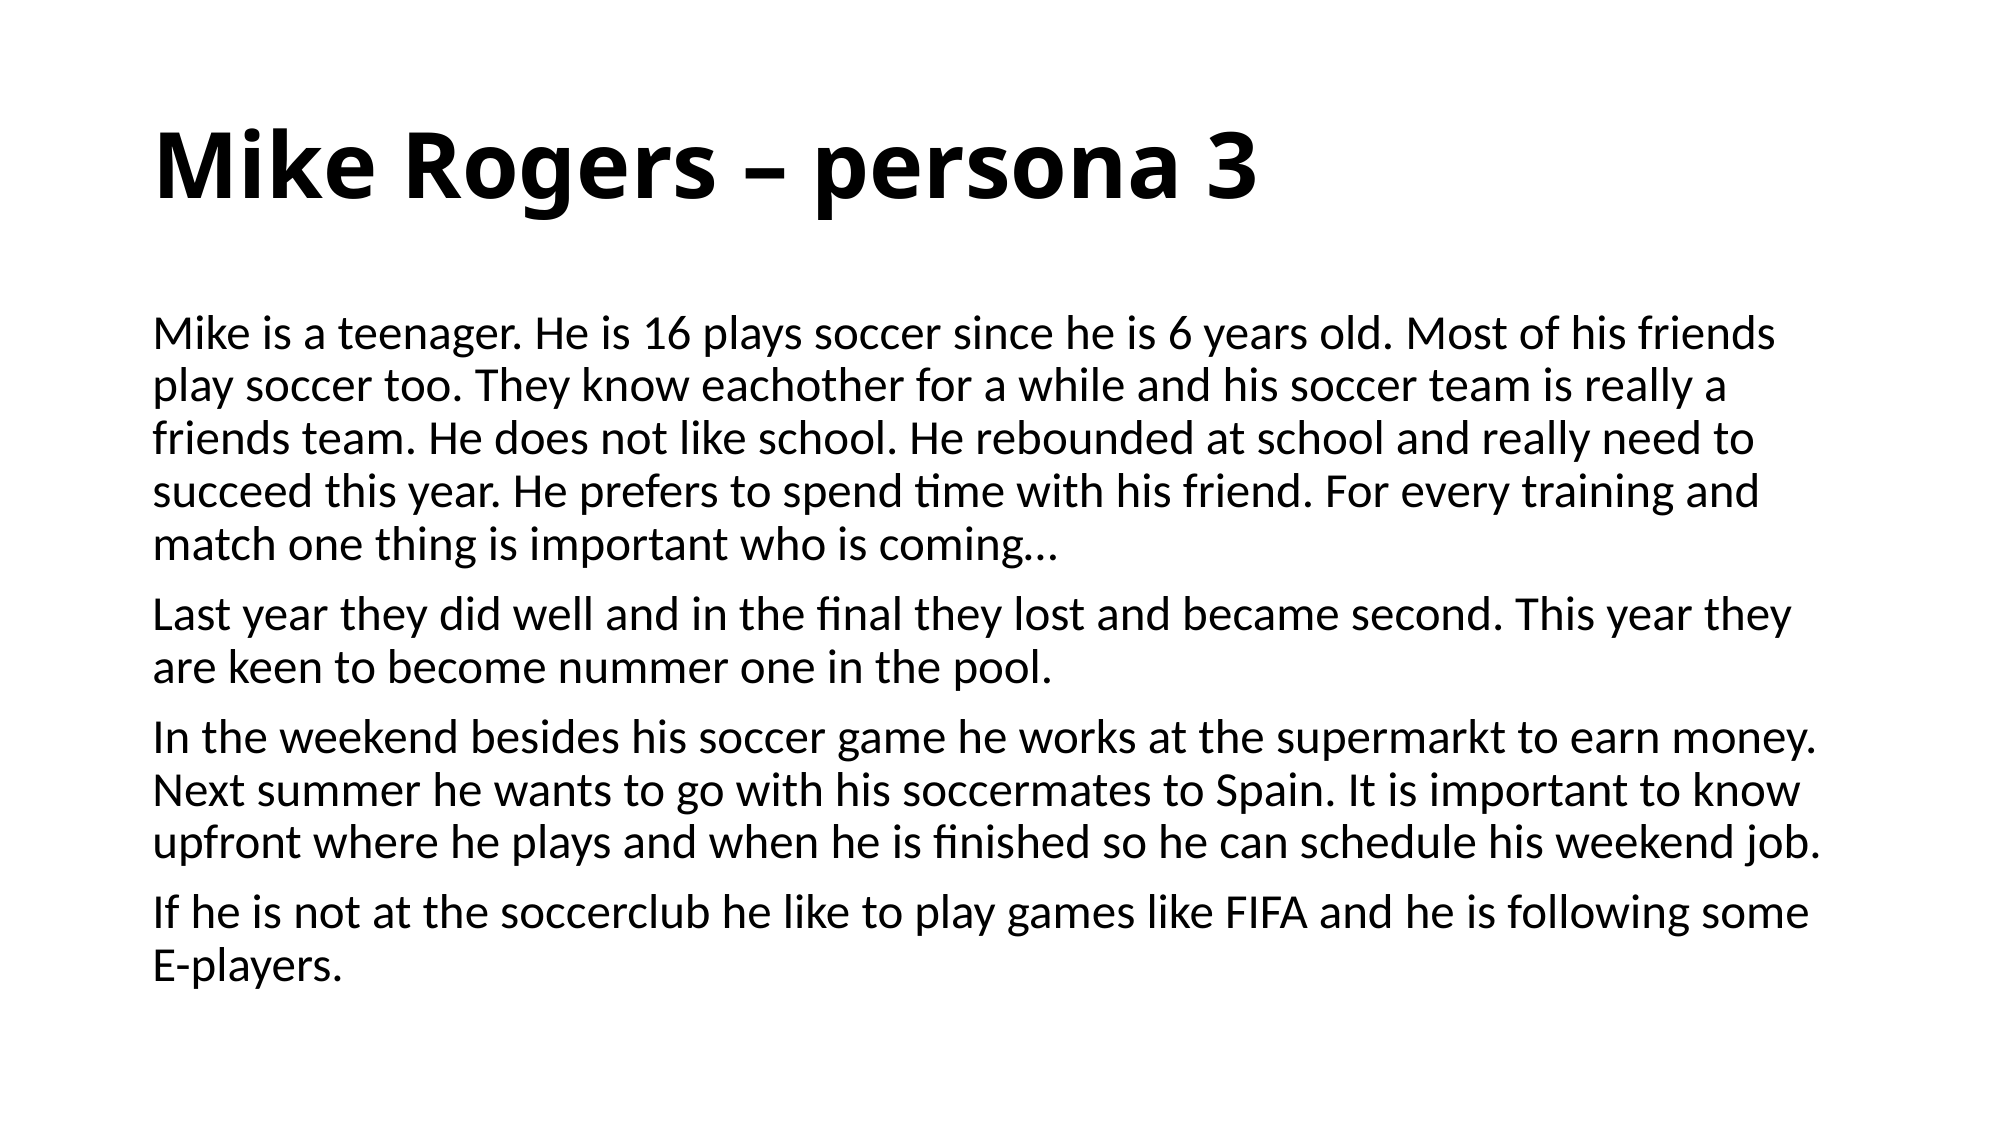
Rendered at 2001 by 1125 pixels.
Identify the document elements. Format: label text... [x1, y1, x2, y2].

title Mike Rogers – persona 3 [137, 59, 1863, 278]
list Mike is a teenager. He is 16 plays soccer since he is 6 years old. Most of his friends play soccer too. They know eachother for a while and his soccer team is really a friends team. He does not like school. He rebounded at school and really need to succeed this year. He prefers to spend time with his friend. For every training and match one thing is important who is coming… Last year they did well and in the final they lost and became second. This year they are keen to become nummer one in the pool. In the weekend besides his soccer game he works at the supermarkt to earn money. Next summer he wants to go with his soccermates to Spain. It is important to know upfront where he plays and when he is finished so he can schedule his weekend job. If he is not at the soccerclub he like to play games like FIFA and he is following some E-players. [137, 299, 1863, 1014]
